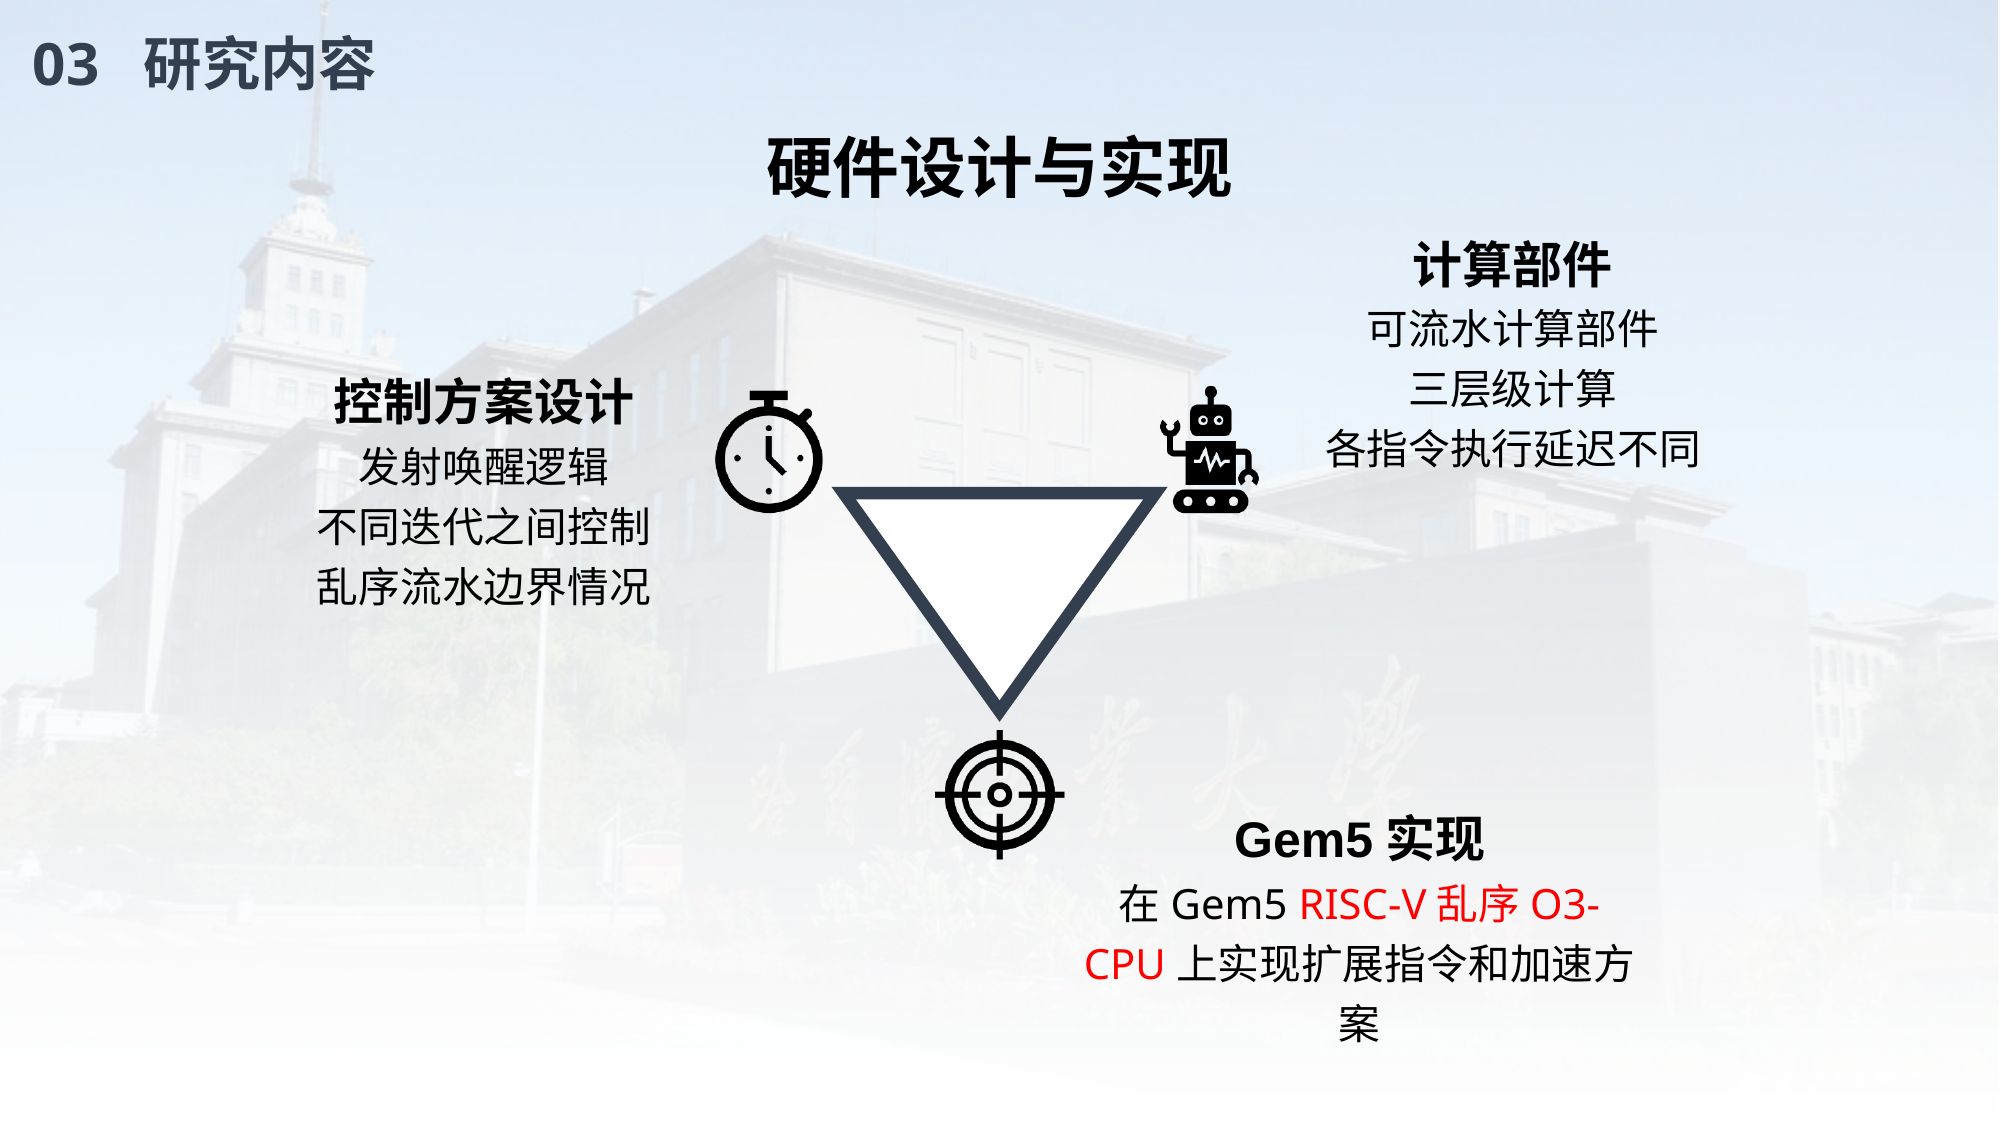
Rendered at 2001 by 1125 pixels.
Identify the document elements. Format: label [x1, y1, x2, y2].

picture [0, 0, 2000, 1125]
text_box [230, 213, 1891, 993]
